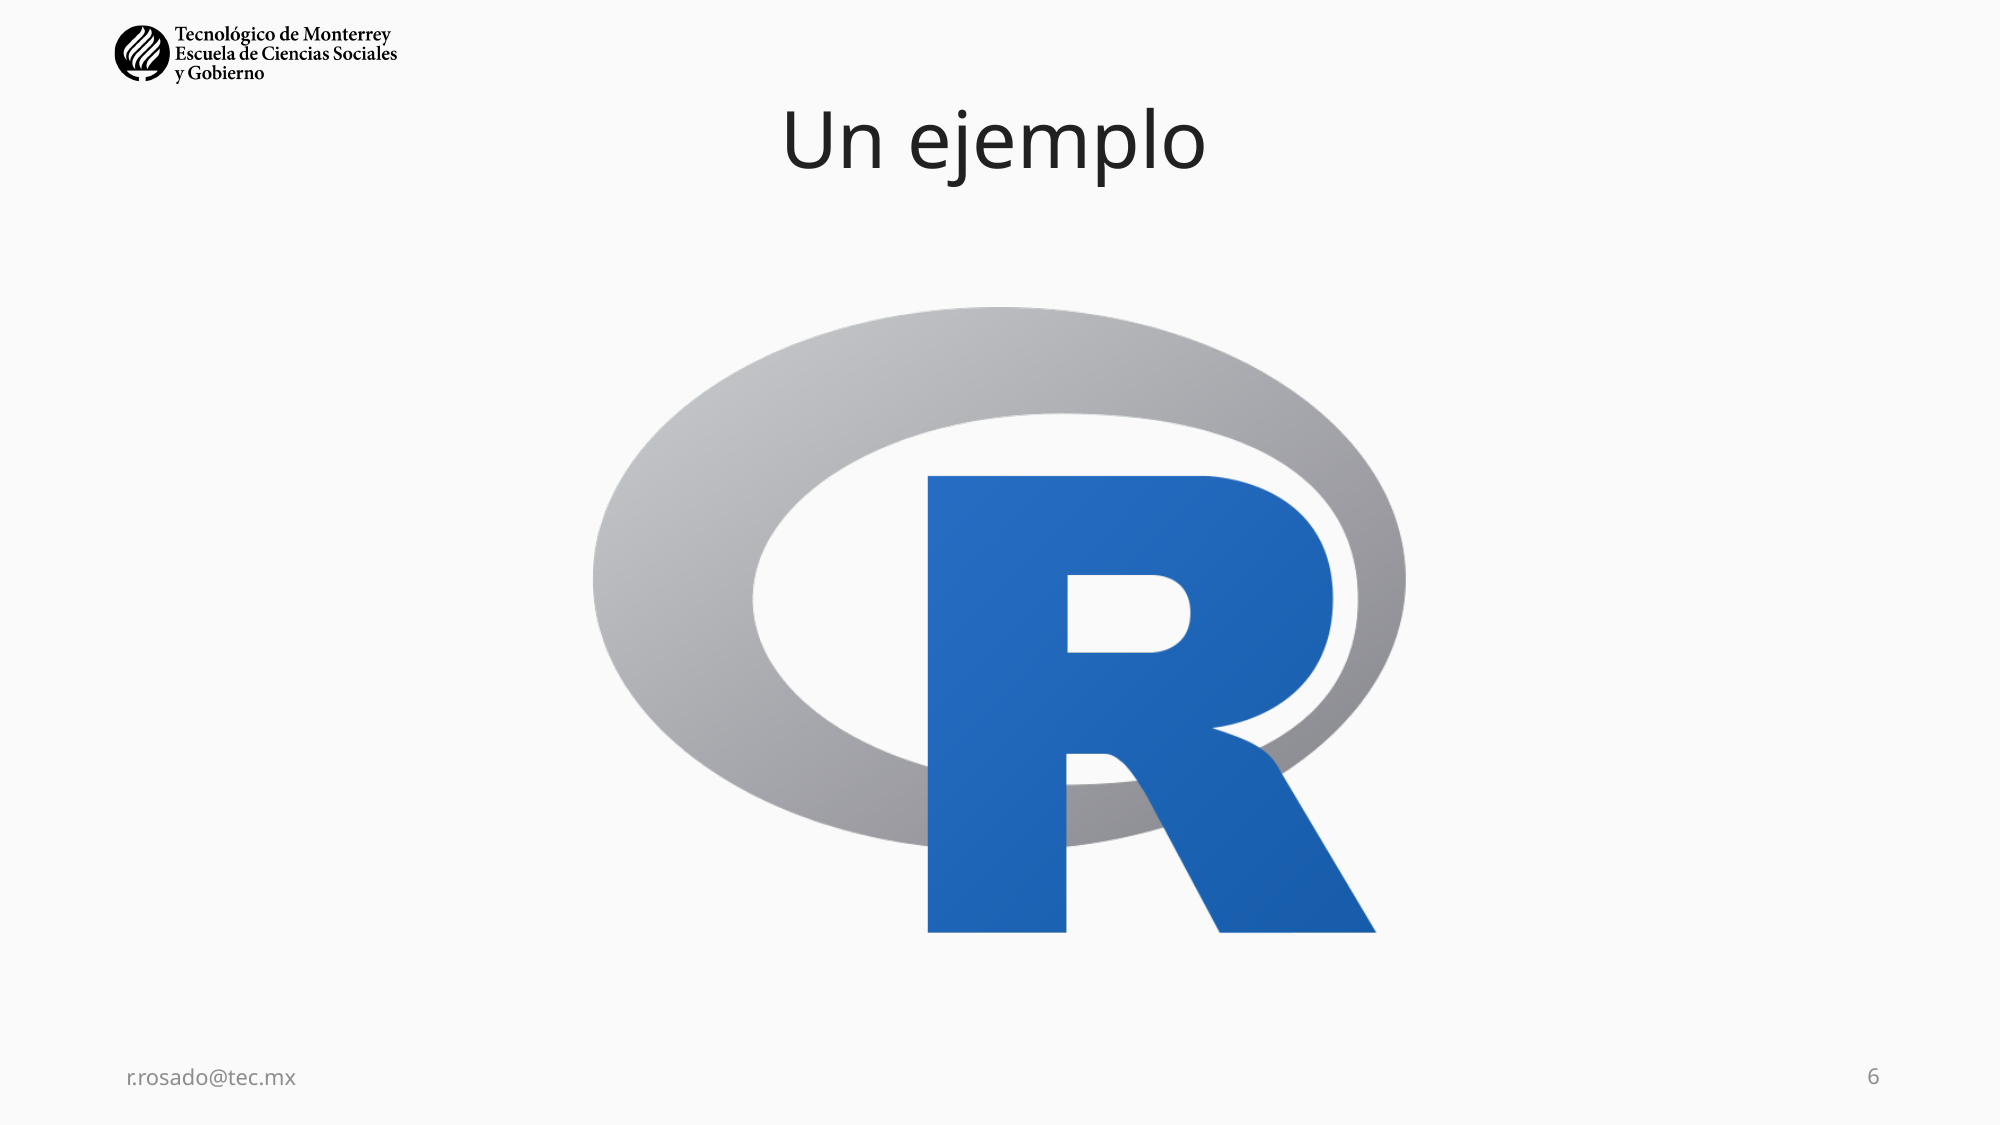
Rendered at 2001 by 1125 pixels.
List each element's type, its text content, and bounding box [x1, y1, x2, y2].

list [592, 303, 1408, 935]
title Un ejemplo [96, 76, 1892, 210]
footer r.rosado@tec.mx [111, 1029, 1260, 1125]
slide_number 6 [1852, 1029, 1912, 1125]
picture [111, 24, 399, 76]
